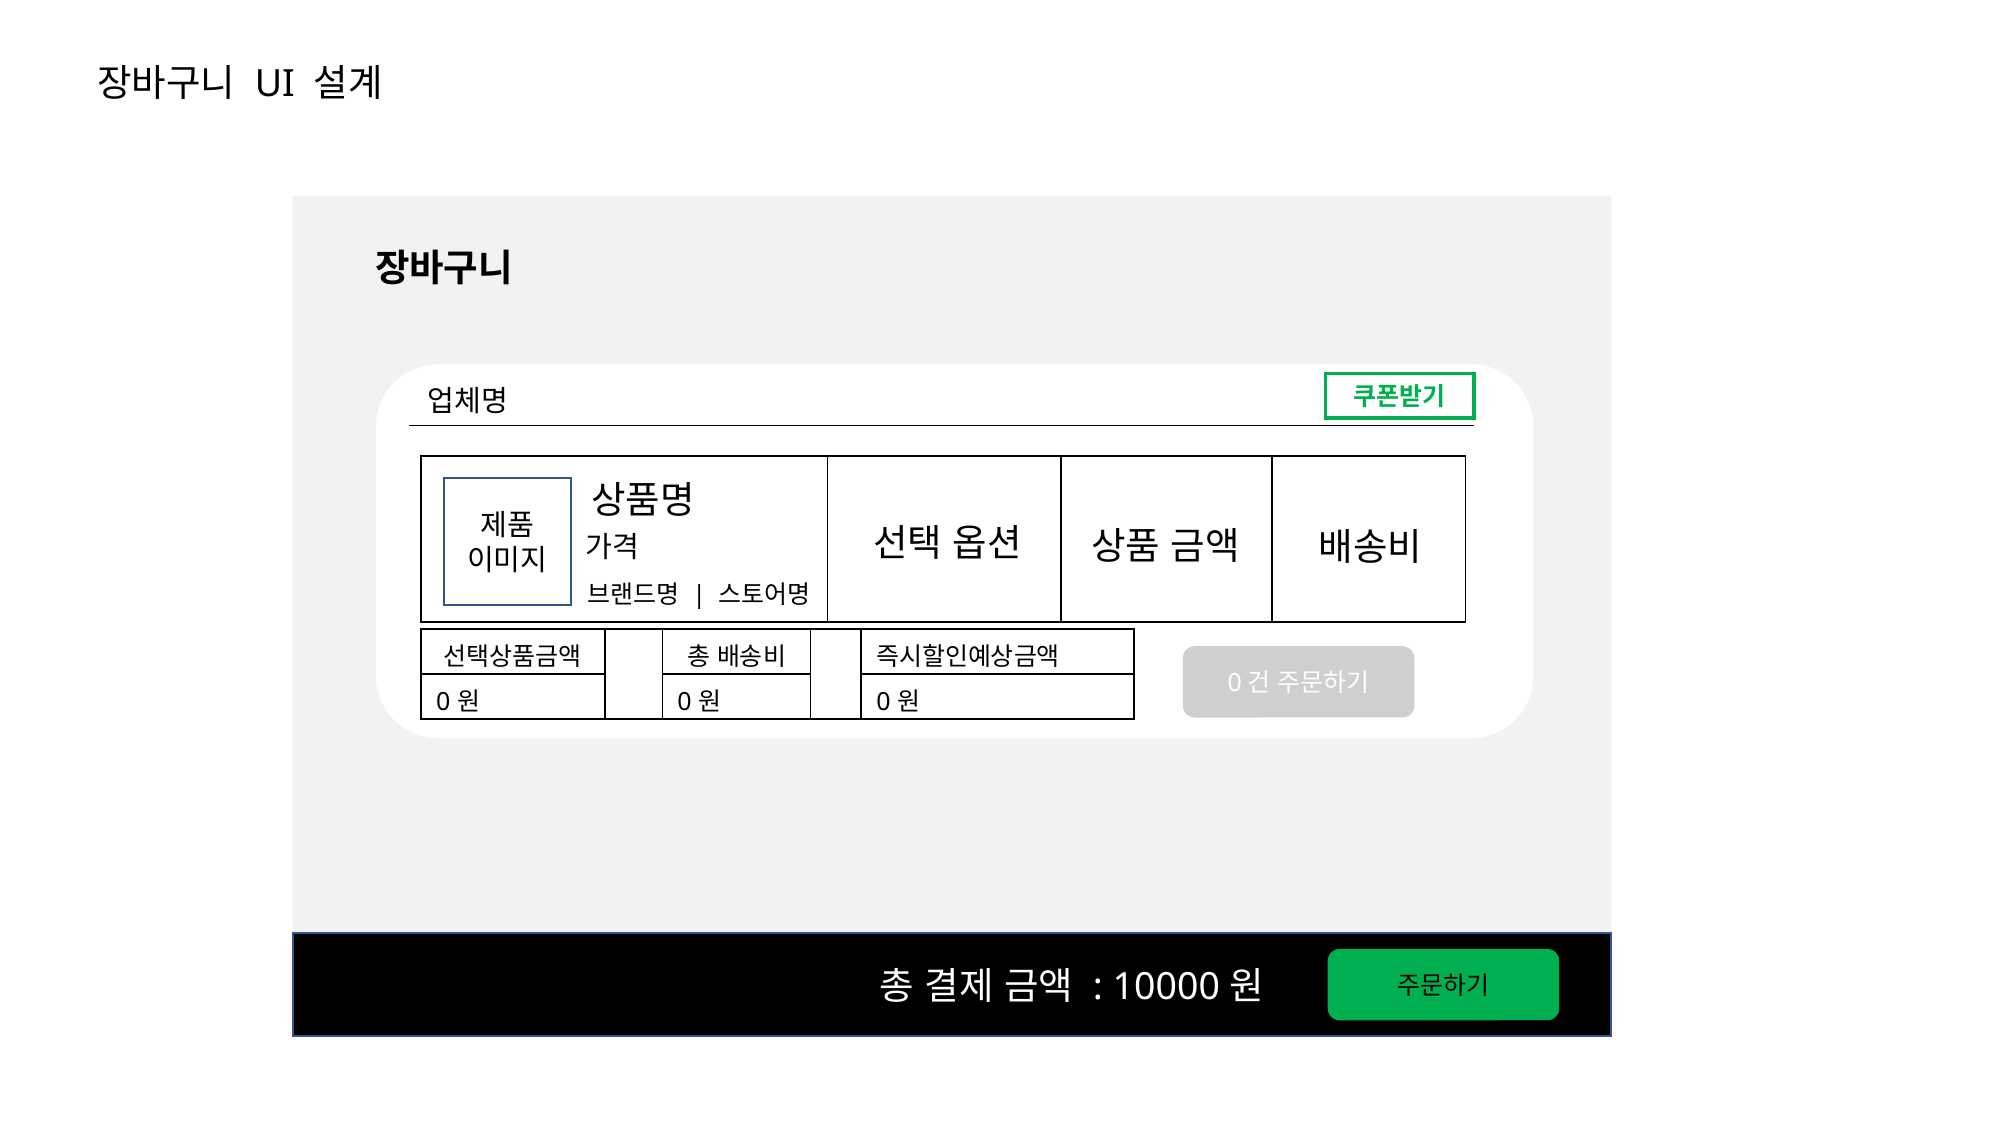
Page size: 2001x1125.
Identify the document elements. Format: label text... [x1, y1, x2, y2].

table_header [422, 457, 827, 621]
table_header [1273, 457, 1465, 621]
table_cell 0원 [422, 675, 604, 718]
table_header 선택상품금액 [422, 630, 604, 673]
table_header [606, 630, 662, 718]
table_cell 0원 [663, 675, 810, 718]
text_box 장바구니 [360, 236, 528, 297]
table_header 즉시할인예상금액 [862, 630, 1133, 673]
text_box 총 결제 금액 : 10000원 [292, 932, 1612, 1037]
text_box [444, 468, 1443, 617]
text_box [374, 363, 1535, 740]
text_box 장바구니 UI 설계 [82, 51, 398, 112]
text_box 업체명 [413, 375, 524, 425]
table_header 총 배송비 [663, 630, 810, 673]
table_header [1062, 617, 1271, 621]
table_header [811, 630, 860, 718]
table_header [828, 457, 1060, 468]
text_box 쿠폰받기 [1325, 373, 1475, 419]
text_box [292, 195, 1612, 932]
text_box 0건 주문하기 [1181, 645, 1416, 719]
table_cell 0원 [862, 675, 1133, 718]
text_box 주문하기 [1326, 947, 1561, 1022]
table_header [1062, 457, 1271, 468]
table_header [828, 617, 1060, 621]
